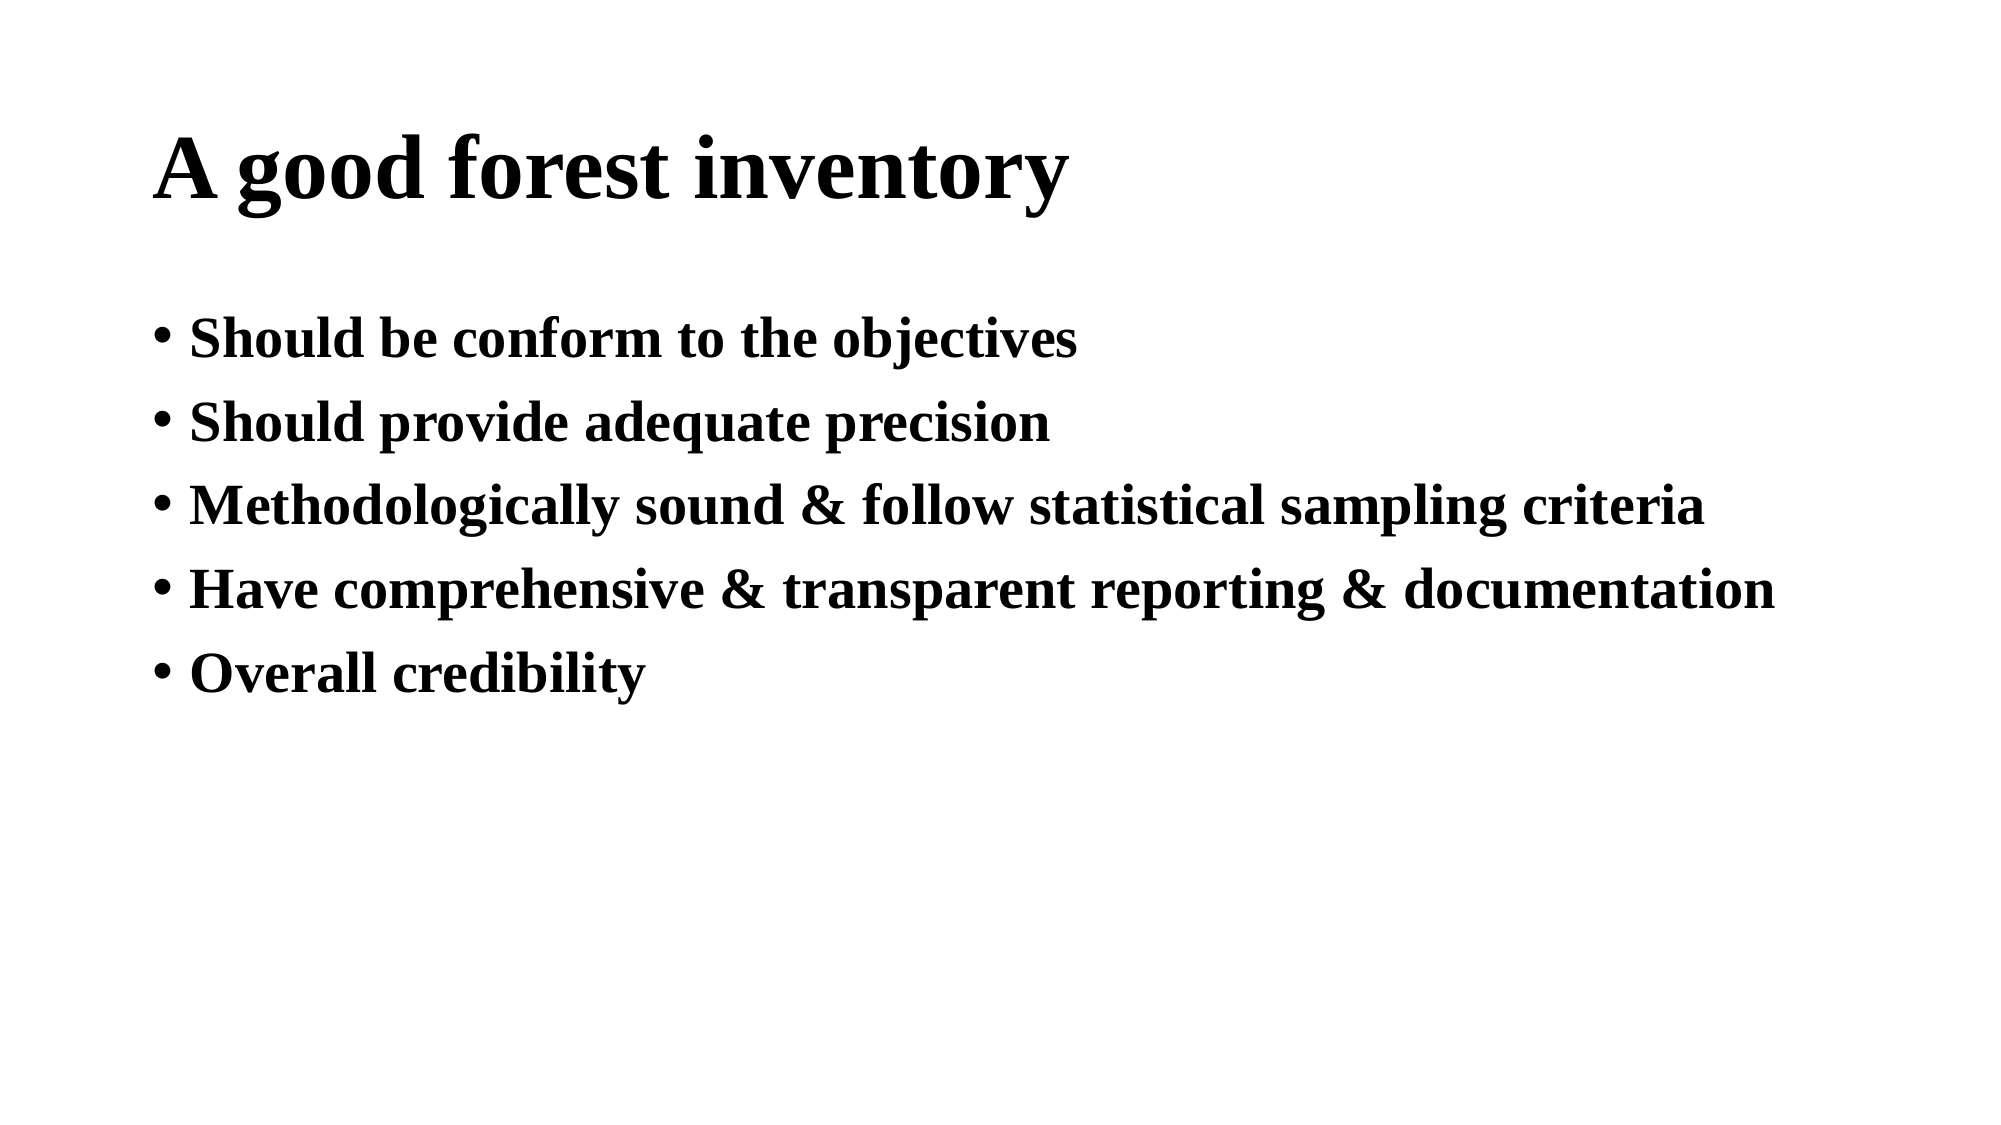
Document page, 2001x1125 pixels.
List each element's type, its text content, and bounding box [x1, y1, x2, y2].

list Should be conform to the objectives Should provide adequate precision Methodologically sound & follow statistical sampling criteria Have comprehensive & transparent reporting & documentation Overall credibility [137, 299, 1863, 1014]
title A good forest inventory [137, 59, 1863, 278]
